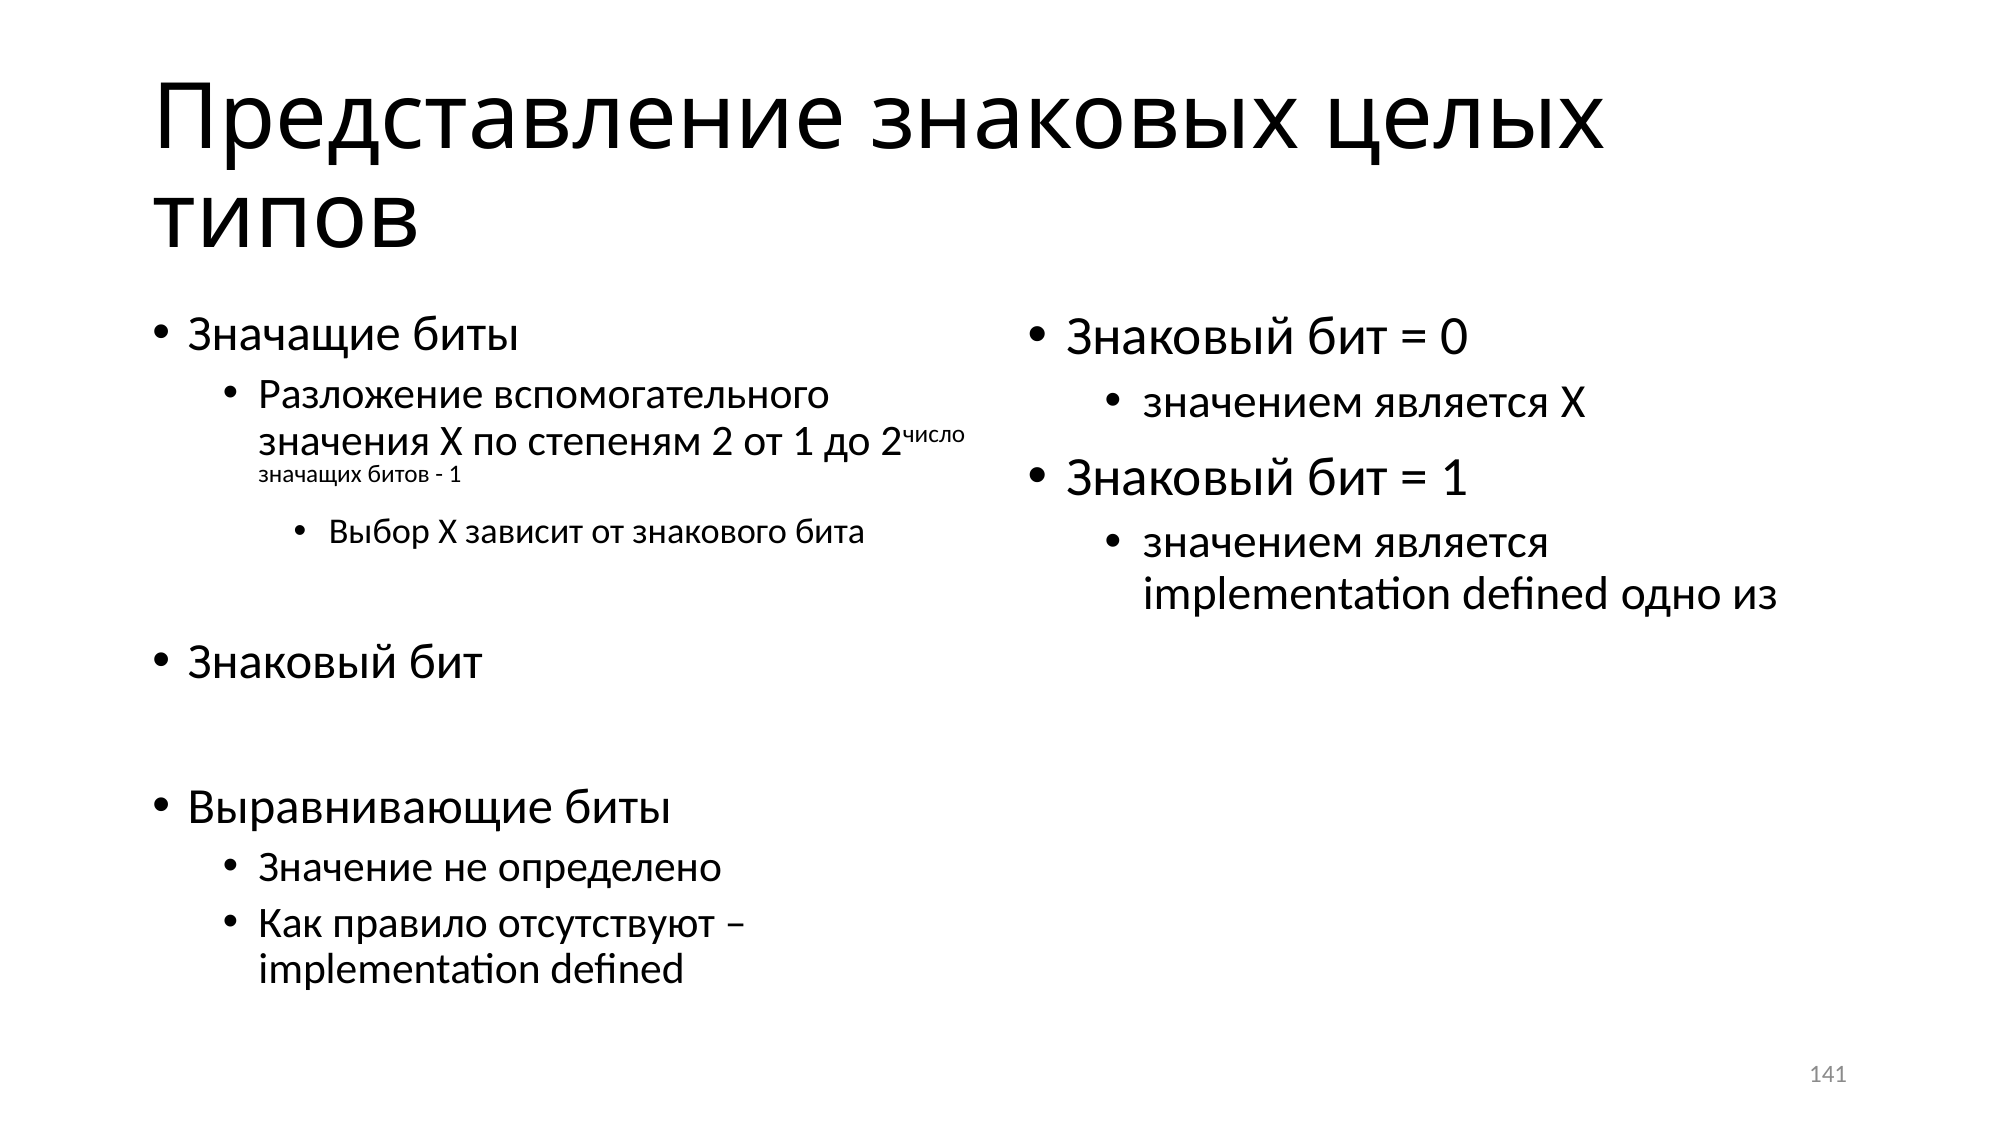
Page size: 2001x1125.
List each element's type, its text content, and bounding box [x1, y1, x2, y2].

list Значащие биты Разложение вспомогательного значения X по степеням 2 от 1 до 2число значащих битов - 1 Выбор X зависит от знакового бита Знаковый бит Выравнивающие биты Значение не определено Как правило отсутствуют – implementation defined [137, 299, 988, 1014]
list Знаковый бит = 0 значением является X Знаковый бит = 1 значением является implementation defined одно из – X «знак и абсолютная величина» X – 2число значащих битов «дополнительный код», «дополнение до нуля» X – 2число значащих битов + 1 «дополнительный код плюс один», «дополнение до единицы» [1012, 299, 1863, 1014]
title Представление знаковых целых типов [137, 59, 1863, 278]
slide_number 141 [1412, 1042, 1863, 1103]
